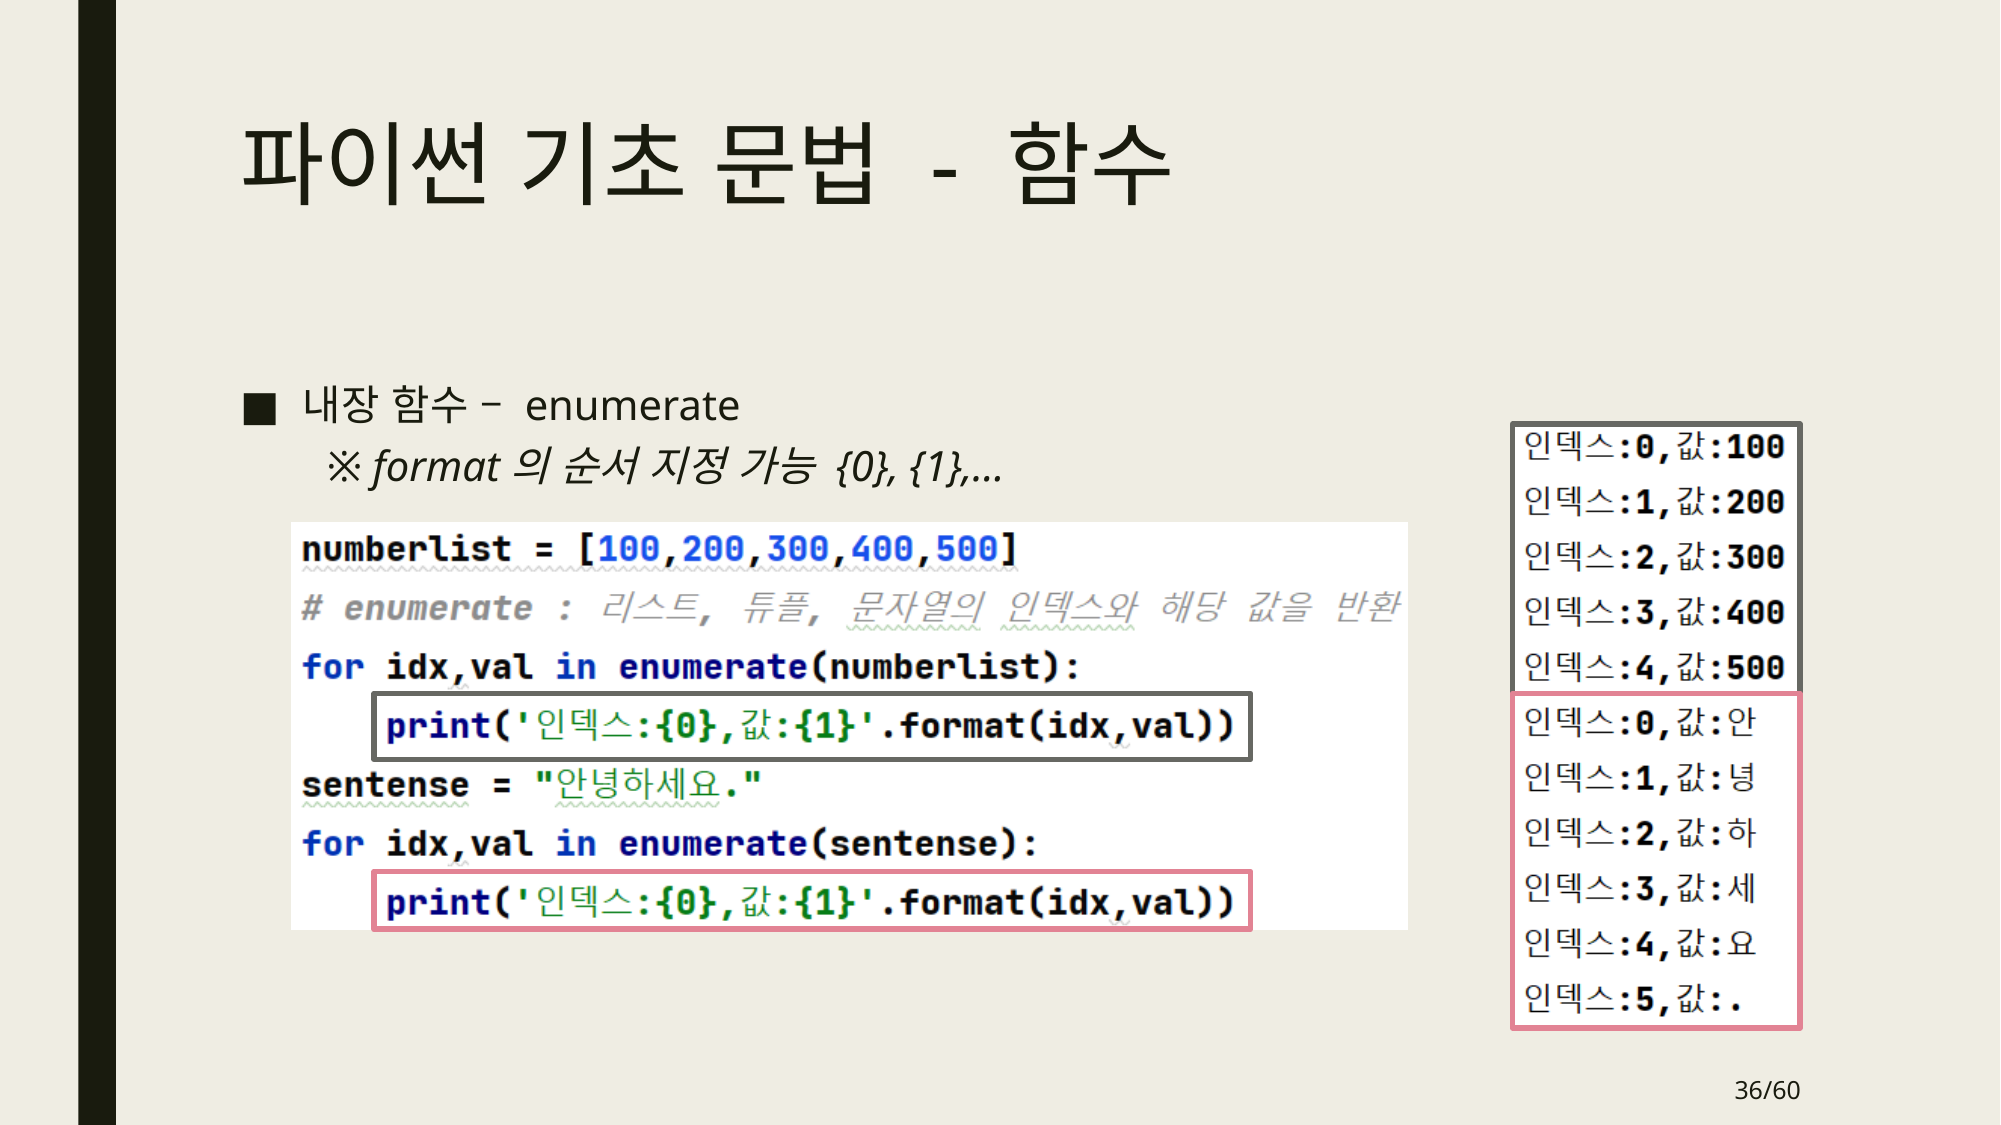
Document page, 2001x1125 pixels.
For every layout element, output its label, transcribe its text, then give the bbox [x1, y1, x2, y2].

slide_number 36/60 [1553, 1058, 1816, 1125]
title 파이썬 기초 문법 - 함수 [225, 112, 1800, 357]
text_box [1510, 691, 1803, 1031]
picture [291, 522, 1408, 930]
list 내장 함수 – enumerate ※ format의 순서 지정 가능 {0}, {1},… [225, 375, 1800, 963]
text_box [1510, 421, 1803, 691]
picture [1512, 423, 1800, 1029]
